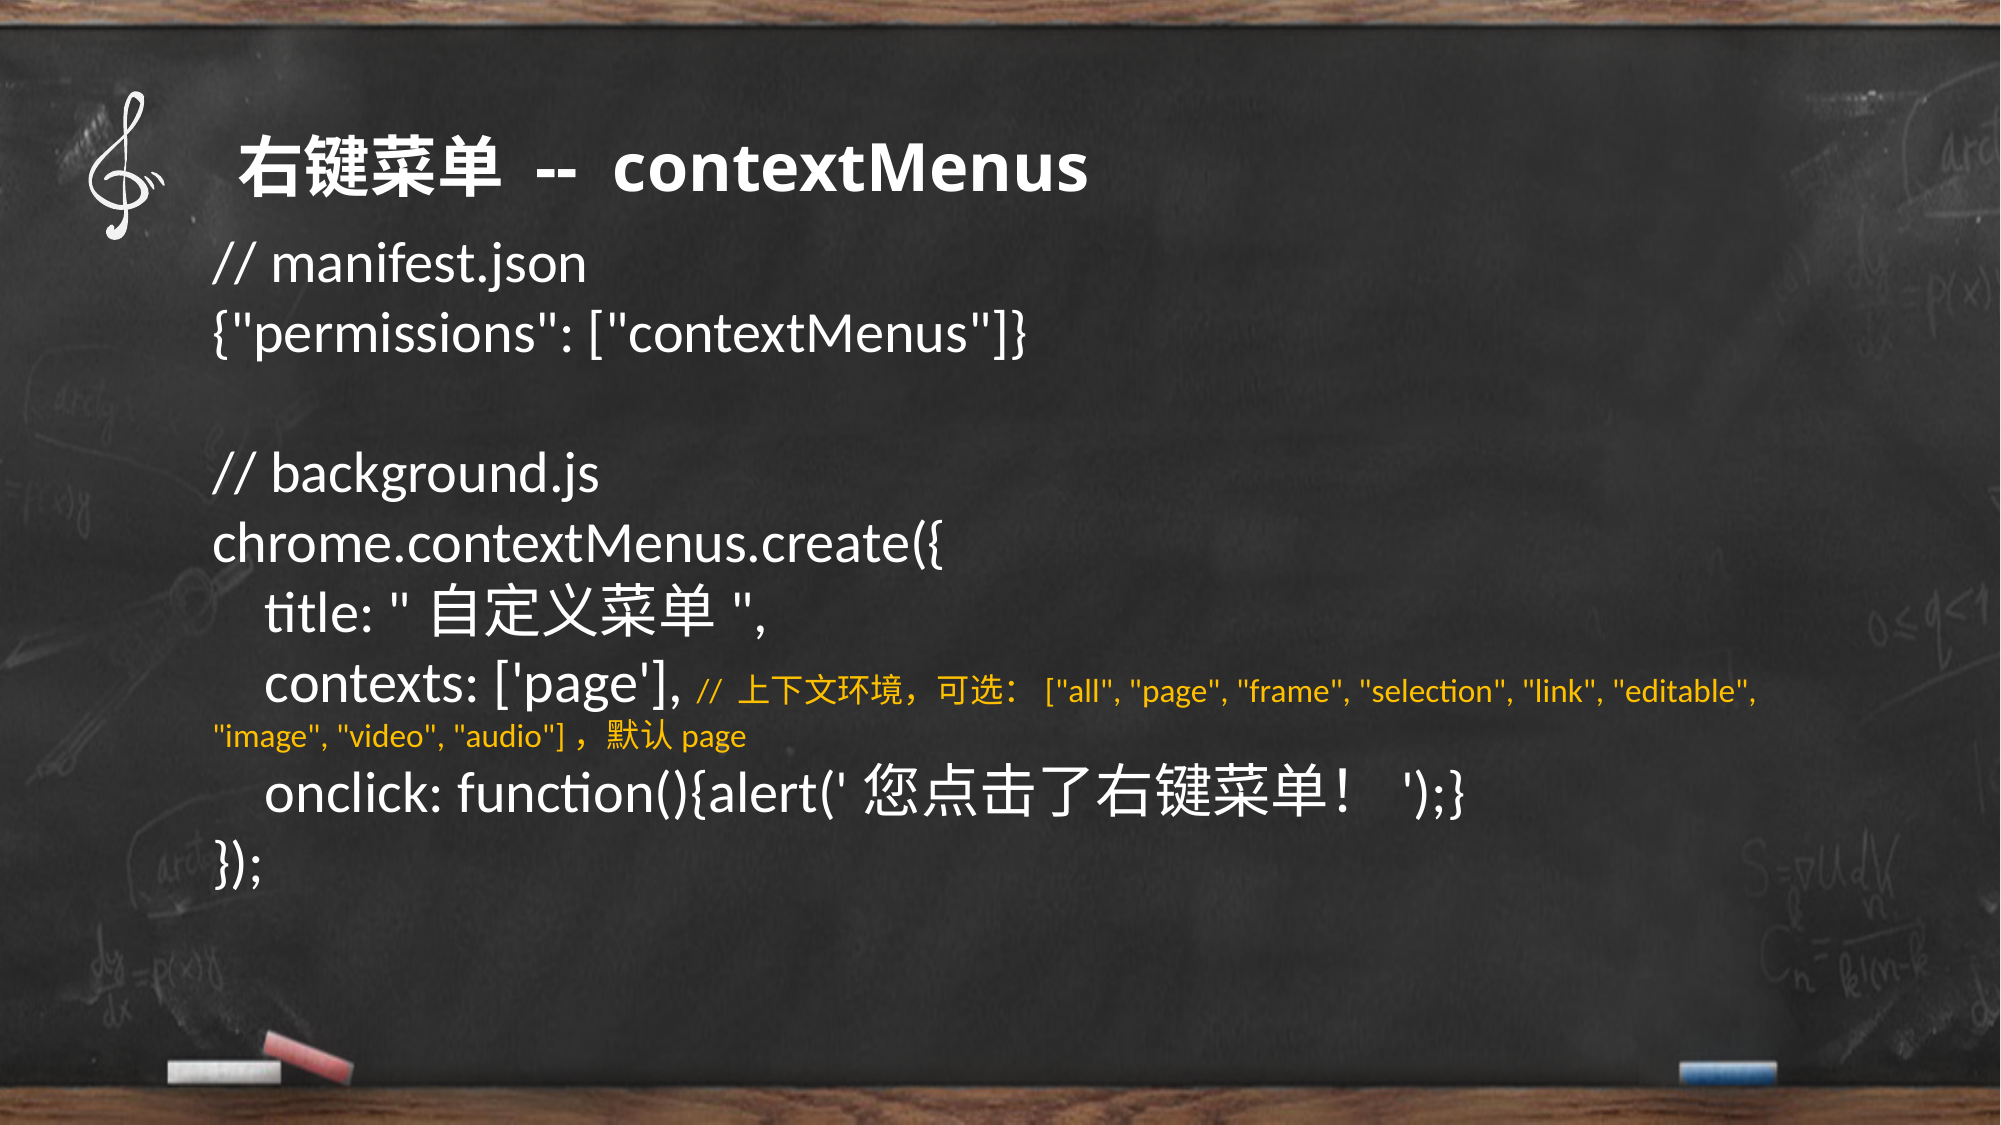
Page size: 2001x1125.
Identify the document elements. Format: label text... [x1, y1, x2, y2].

text_box // manifest.json {"permissions": ["contextMenus"]} // background.js chrome.contextMenus.create({ title: "自定义菜单", contexts: ['page'], // 上下文环境，可选：["all", "page", "frame", "selection", "link", "editable", "image", "video", "audio"]，默认page onclick: function(){alert('您点击了右键菜单！');} }); [197, 216, 1832, 902]
picture [0, 0, 2001, 1125]
text_box 右键菜单 -- contextMenus [206, 124, 1090, 205]
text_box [85, 90, 169, 242]
